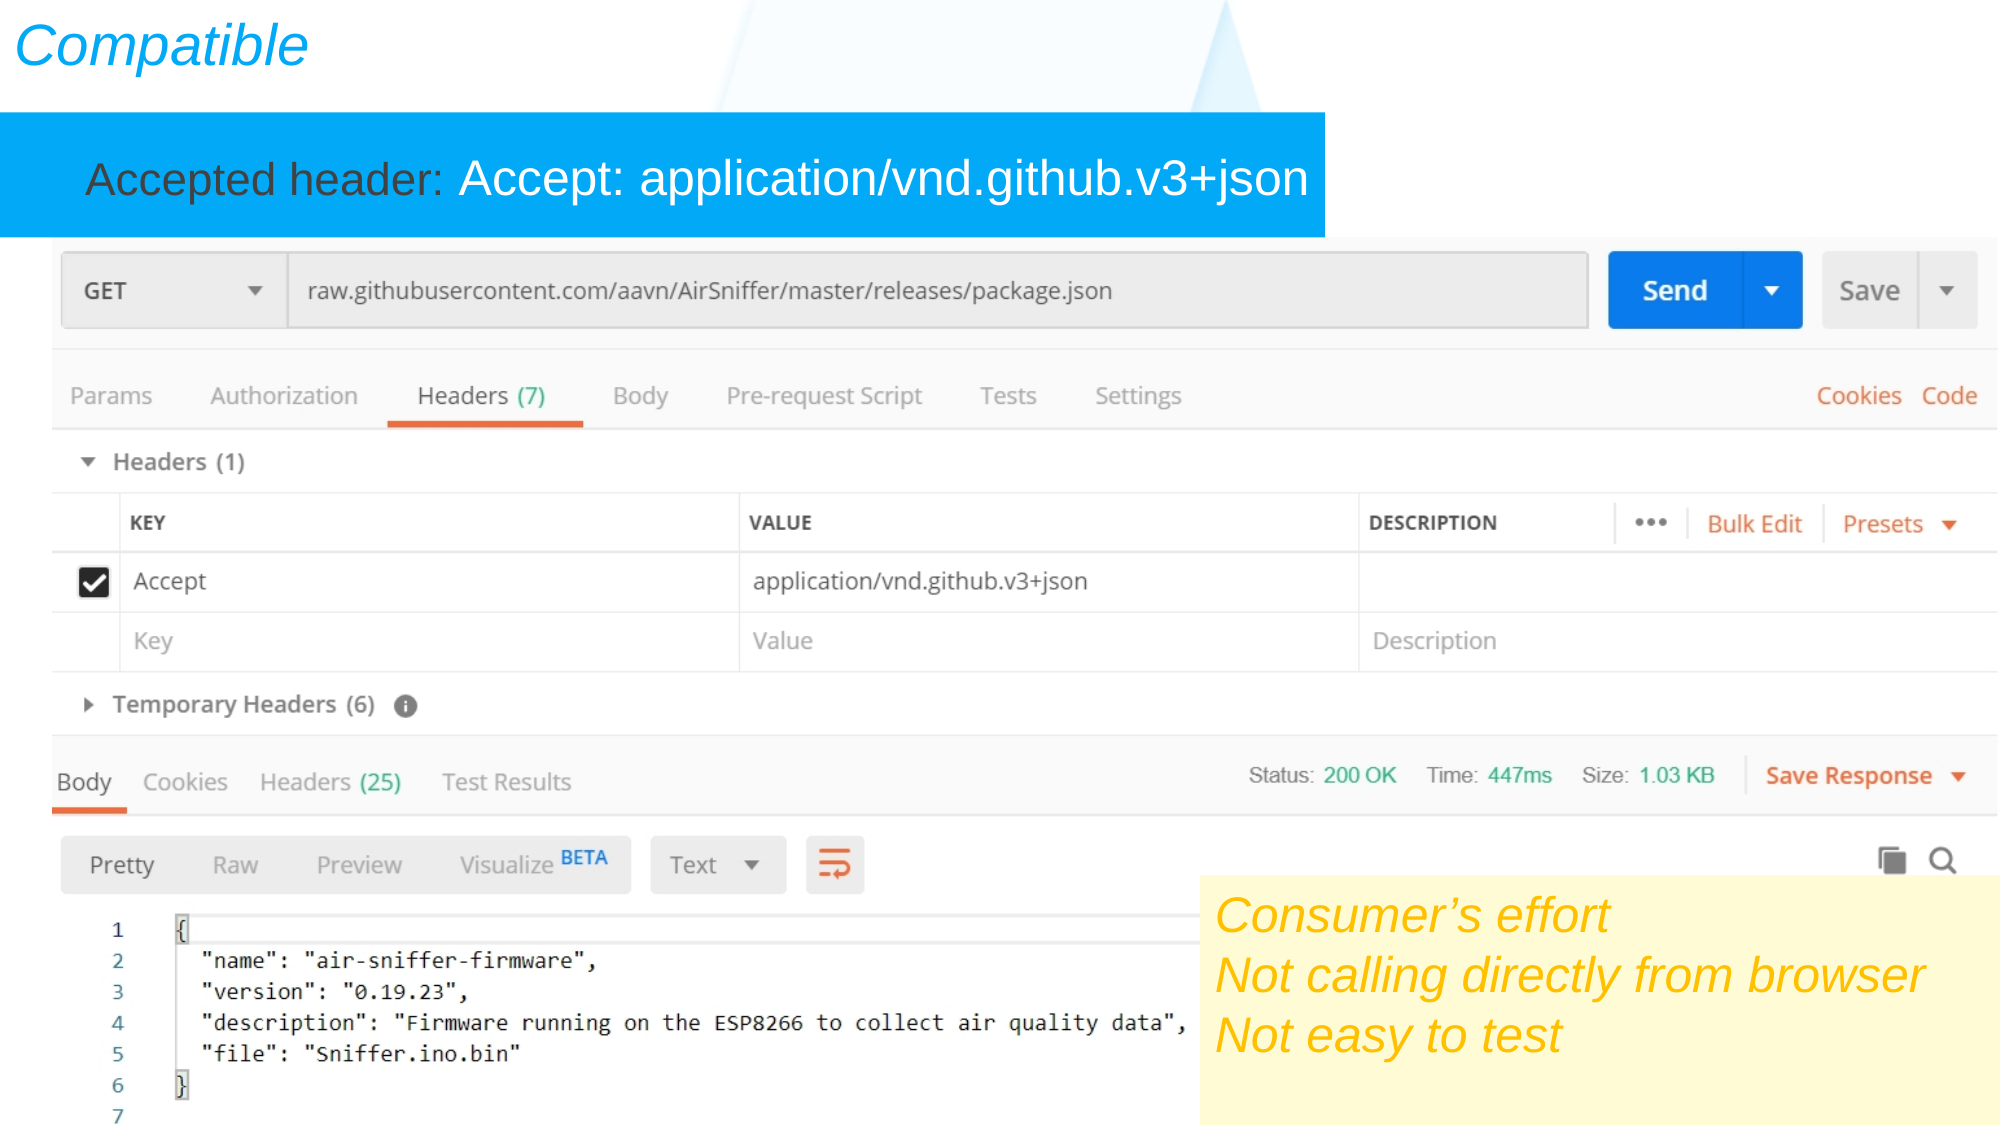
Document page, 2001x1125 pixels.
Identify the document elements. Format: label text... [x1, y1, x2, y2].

picture [0, 0, 2001, 1125]
text_box Compatible [0, 0, 588, 85]
text_box Accepted header: Accept: application/vnd.github.v3+json [0, 112, 1325, 238]
